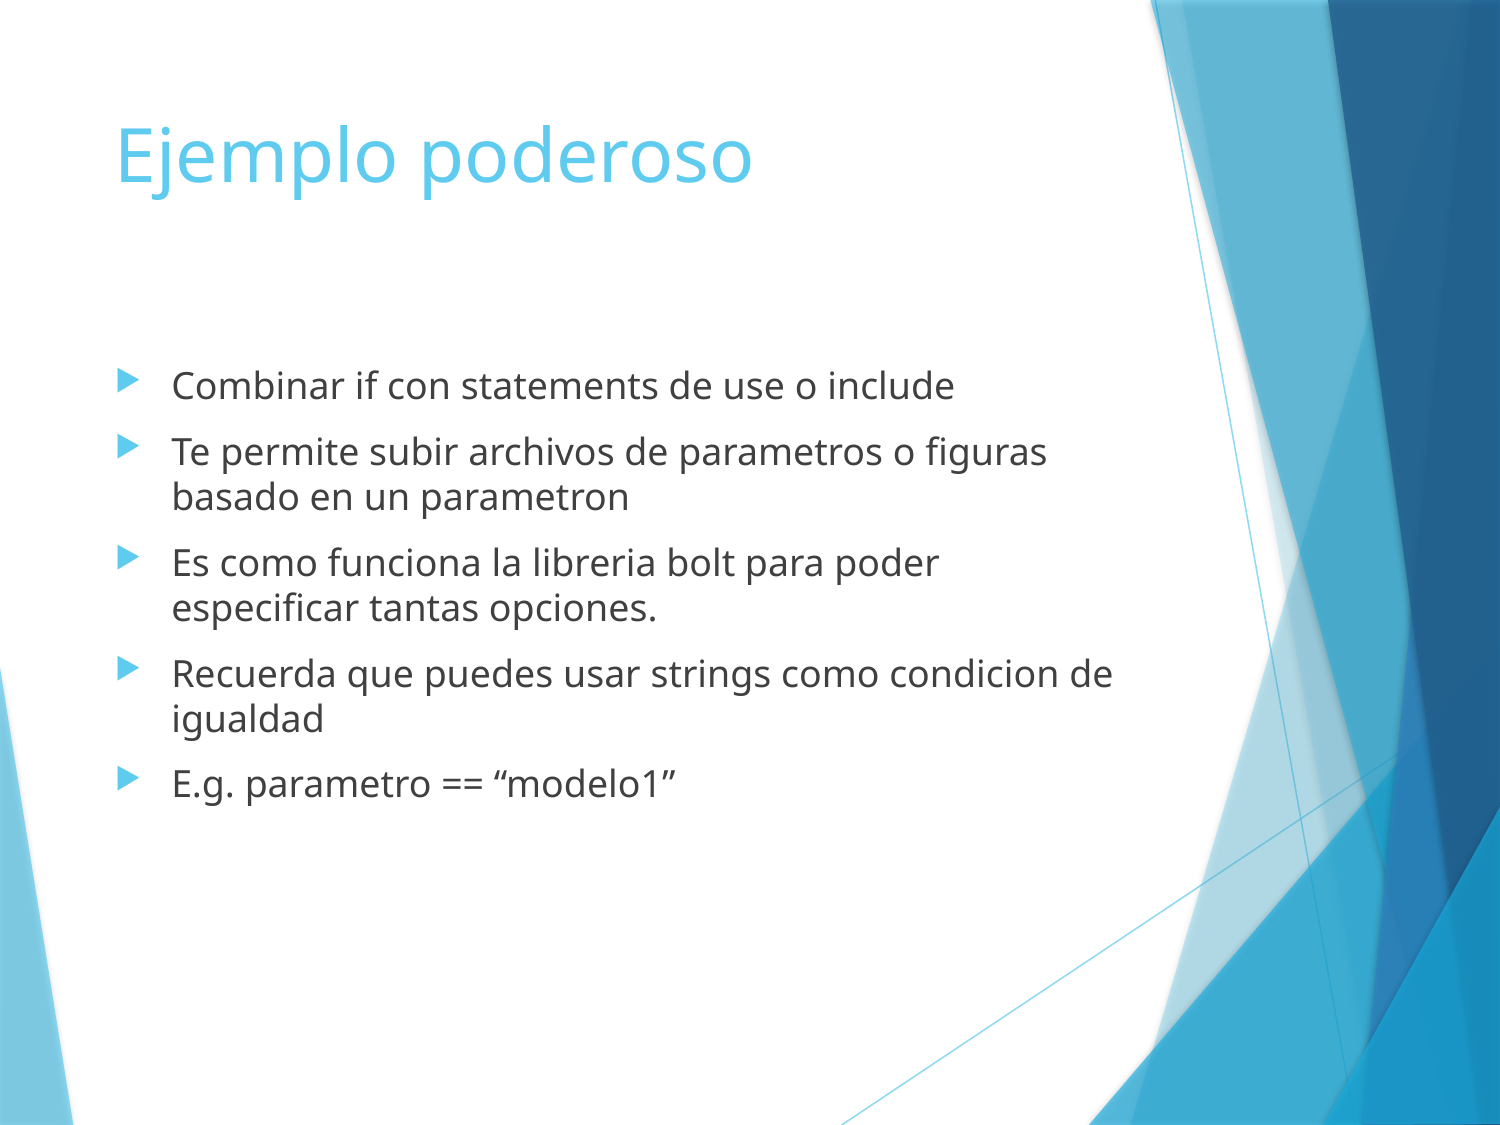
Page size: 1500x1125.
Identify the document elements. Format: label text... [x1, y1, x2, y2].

title Ejemplo poderoso [99, 99, 1142, 317]
list Combinar if con statements de use o include Te permite subir archivos de parametros o figuras basado en un parametron Es como funciona la libreria bolt para poder especificar tantas opciones. Recuerda que puedes usar strings como condicion de igualdad E.g. parametro == “modelo1” [99, 354, 1142, 992]
